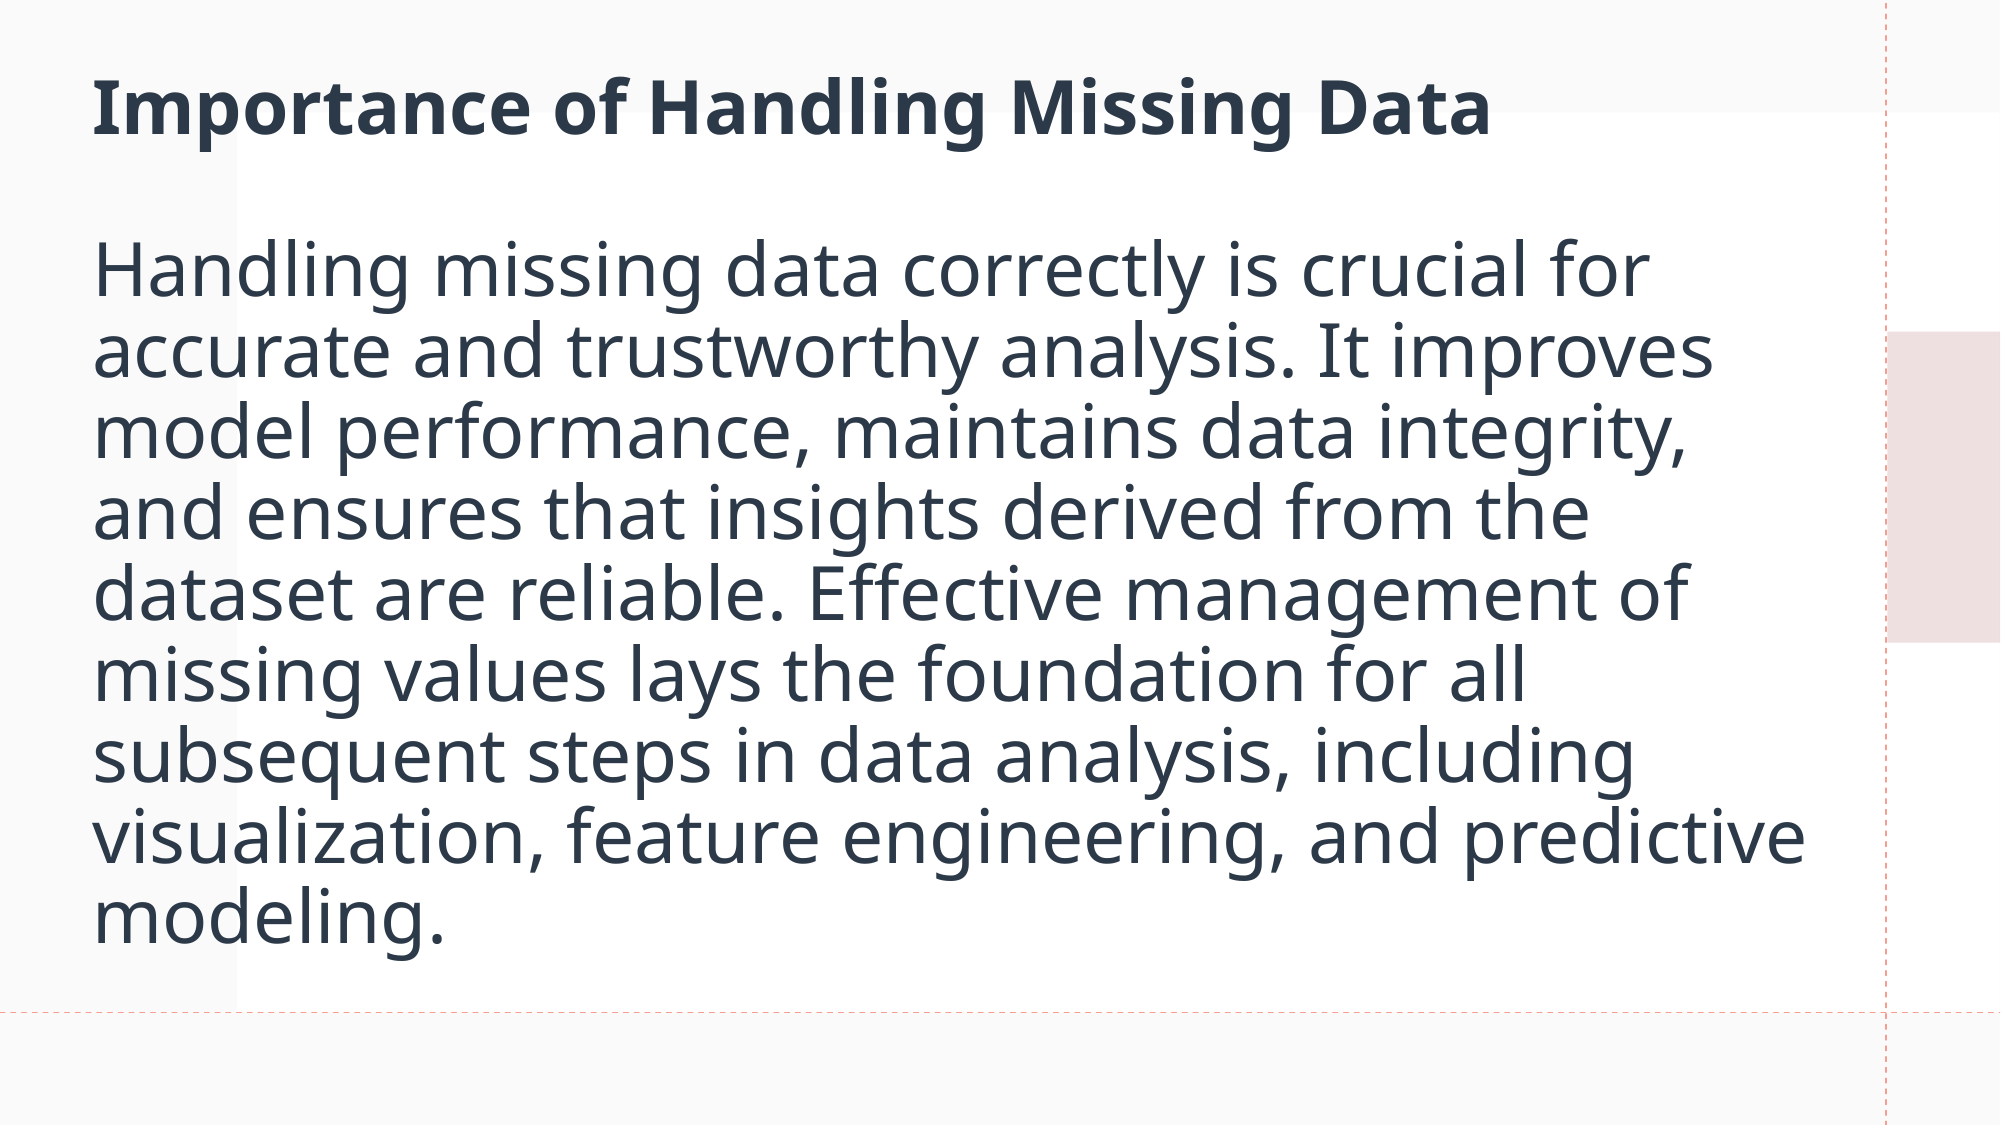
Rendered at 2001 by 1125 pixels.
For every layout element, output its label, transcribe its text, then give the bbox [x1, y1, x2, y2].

title Importance of Handling Missing Data Handling missing data correctly is crucial for accurate and trustworthy analysis. It improves model performance, maintains data integrity, and ensures that insights derived from the dataset are reliable. Effective management of missing values lays the foundation for all subsequent steps in data analysis, including visualization, feature engineering, and predictive modeling. [77, 62, 1844, 1058]
